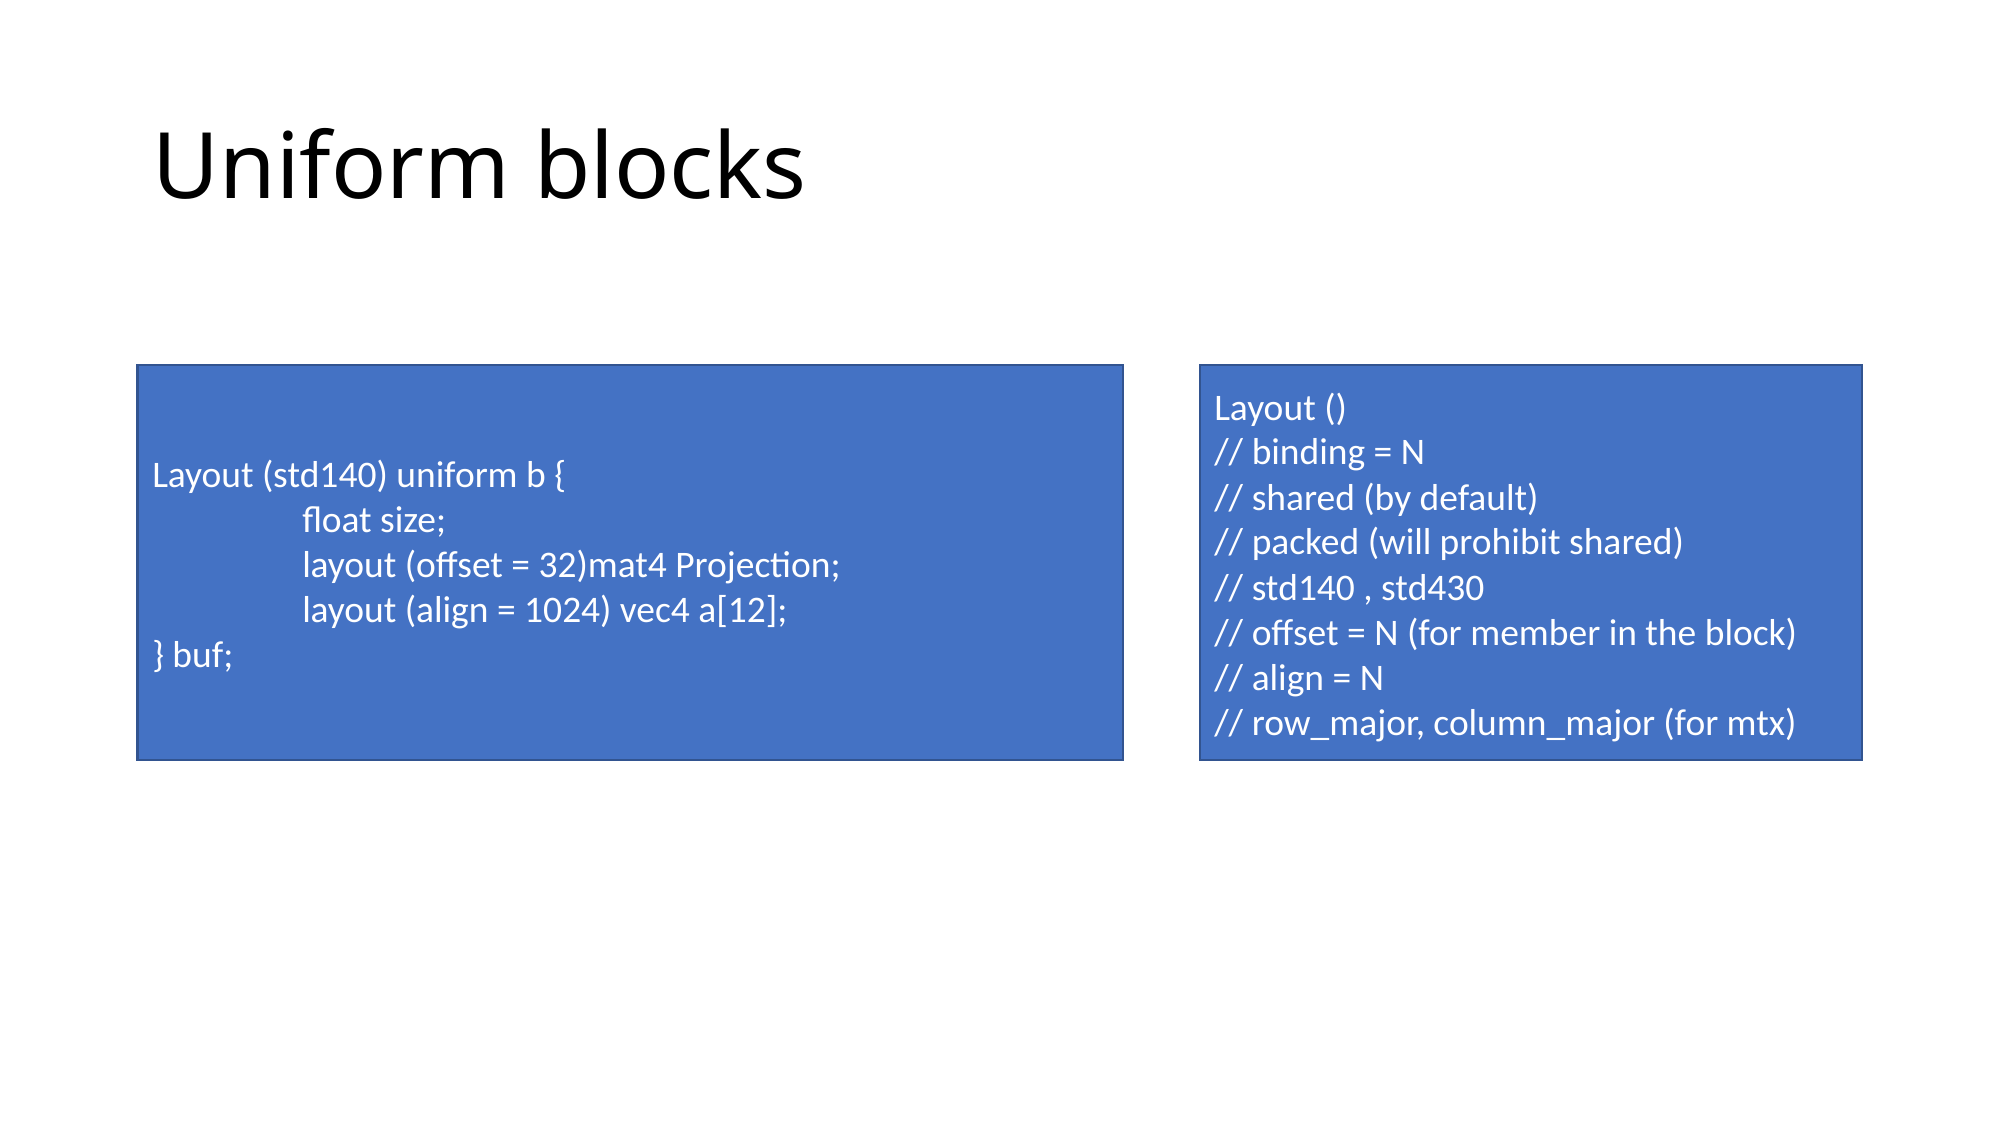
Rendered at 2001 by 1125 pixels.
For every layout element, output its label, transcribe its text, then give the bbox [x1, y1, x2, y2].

title Uniform blocks [137, 59, 1863, 278]
text_box Layout () // binding = N // shared (by default) // packed (will prohibit shared) // std140 , std430 // offset = N (for member in the block) // align = N // row_major, column_major (for mtx) [1199, 364, 1863, 761]
text_box Layout (std140) uniform b { float size; layout (offset = 32)mat4 Projection; layout (align = 1024) vec4 a[12]; } buf; [136, 364, 1124, 761]
